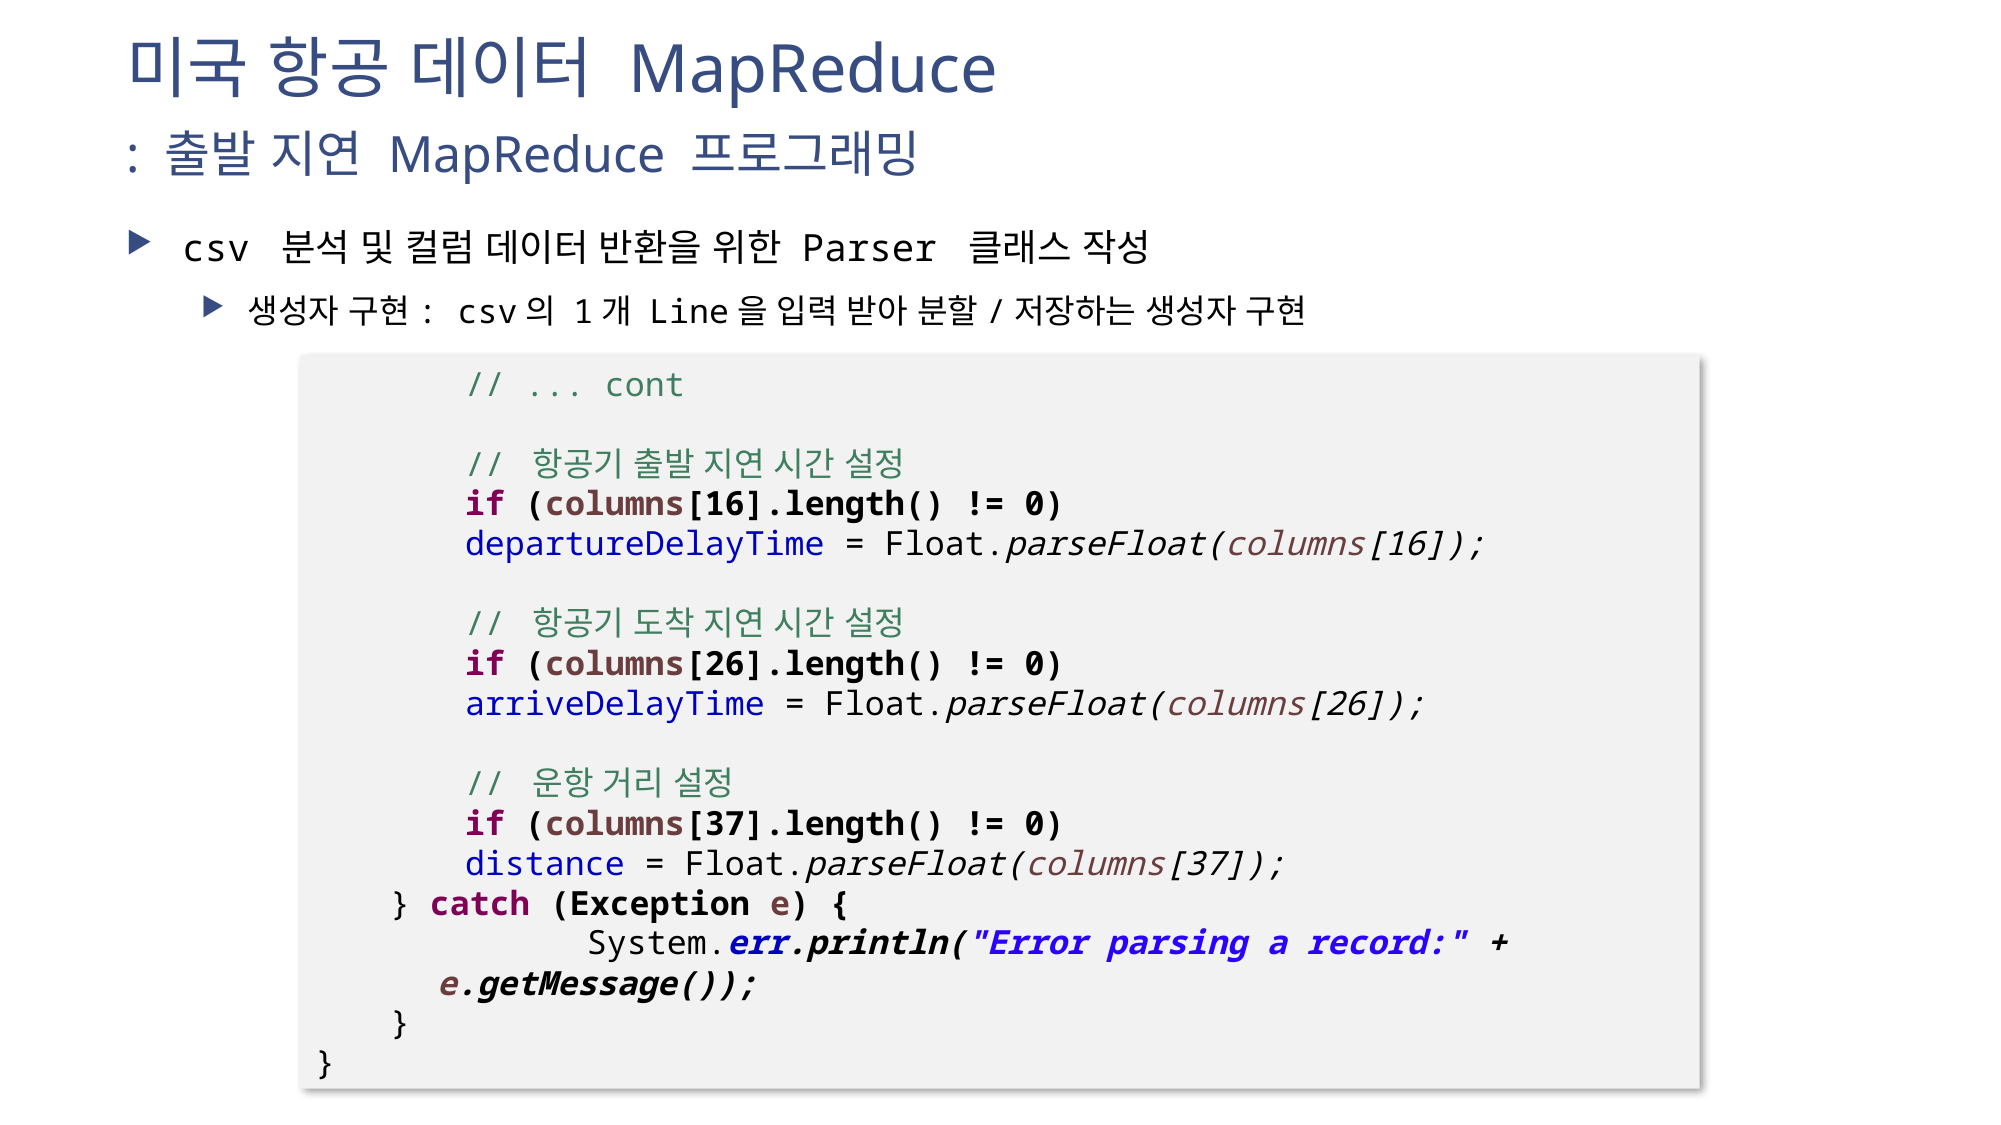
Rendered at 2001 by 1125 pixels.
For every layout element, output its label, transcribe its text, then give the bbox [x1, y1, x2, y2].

title 미국 항공 데이터 MapReduce : 출발 지연 MapReduce 프로그래밍 [111, 18, 1522, 216]
text_box // ... cont // 항공기 출발 지연 시간 설정 if (columns[16].length() != 0) departureDelayTime = Float.parseFloat(columns[16]); // 항공기 도착 지연 시간 설정 if (columns[26].length() != 0) arriveDelayTime = Float.parseFloat(columns[26]); // 운항 거리 설정 if (columns[37].length() != 0) distance = Float.parseFloat(columns[37]); } catch (Exception e) { System.err.println("Error parsing a record:" + e.getMessage()); } } [300, 355, 1700, 1089]
list csv 분석 및 컬럼 데이터 반환을 위한 Parser 클래스 작성 생성자 구현: csv의 1개 Line을 입력 받아 분할/저장하는 생성자 구현 [111, 216, 1764, 1125]
